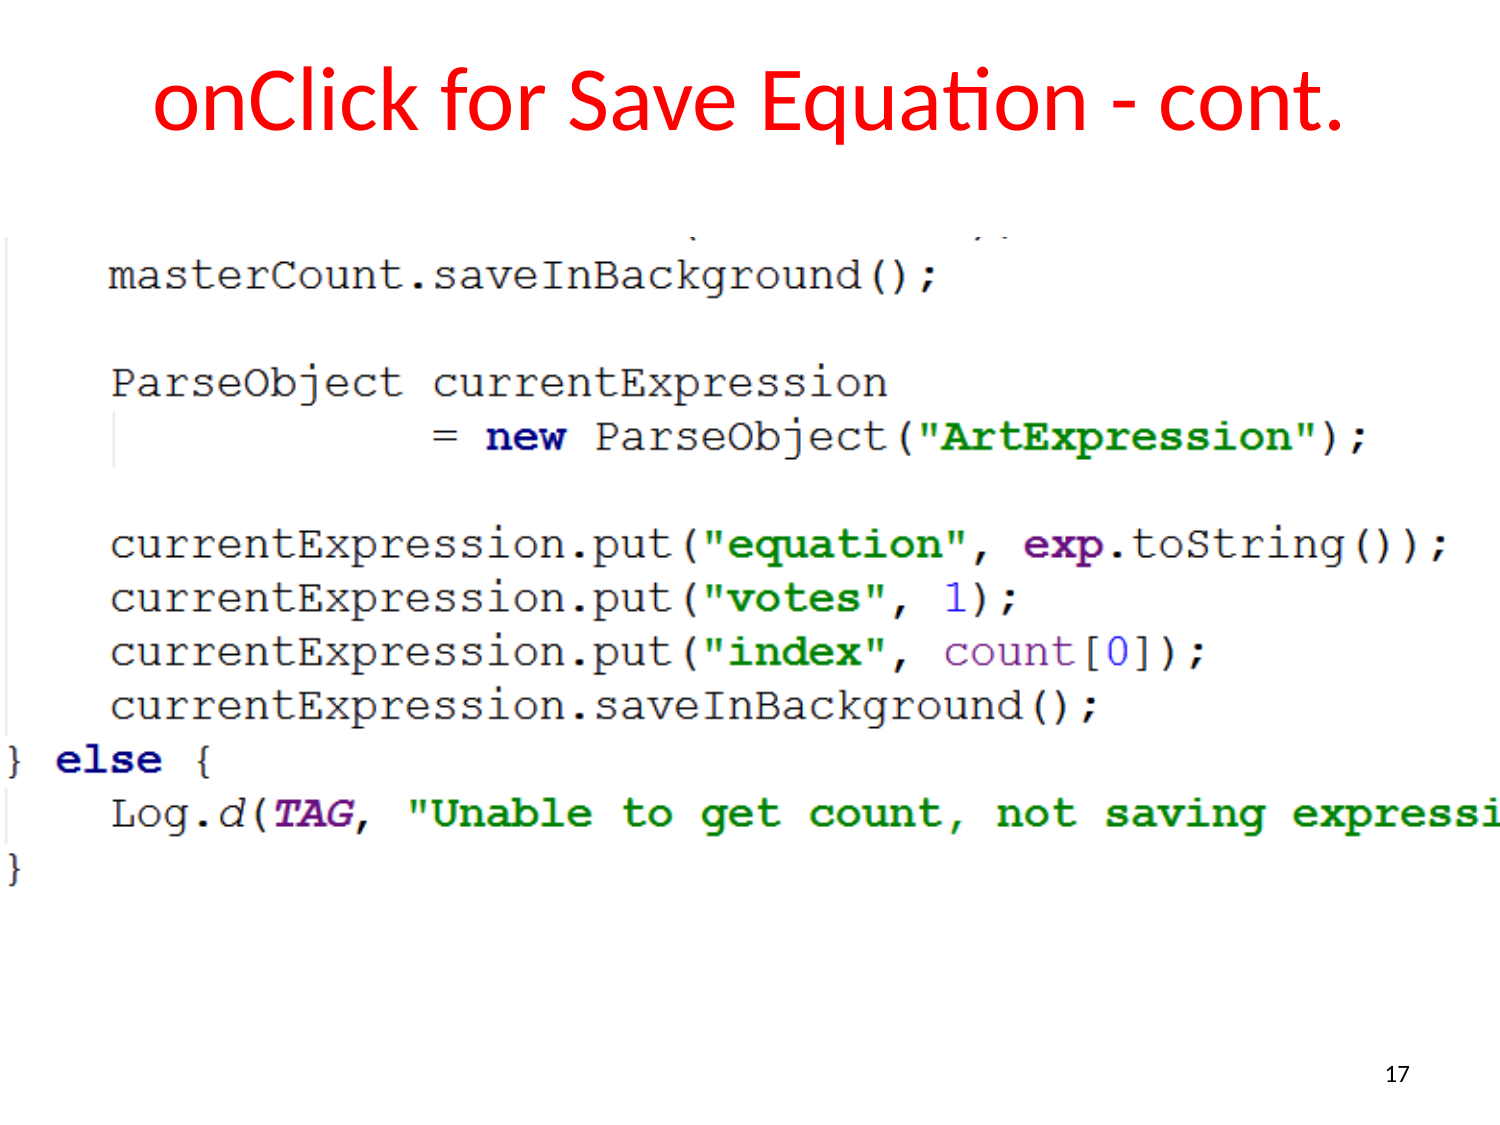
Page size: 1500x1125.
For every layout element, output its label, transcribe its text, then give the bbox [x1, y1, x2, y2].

slide_number 17 [1074, 1042, 1425, 1103]
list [0, 237, 1500, 926]
title onClick for Save Equation - cont. [75, 0, 1425, 188]
